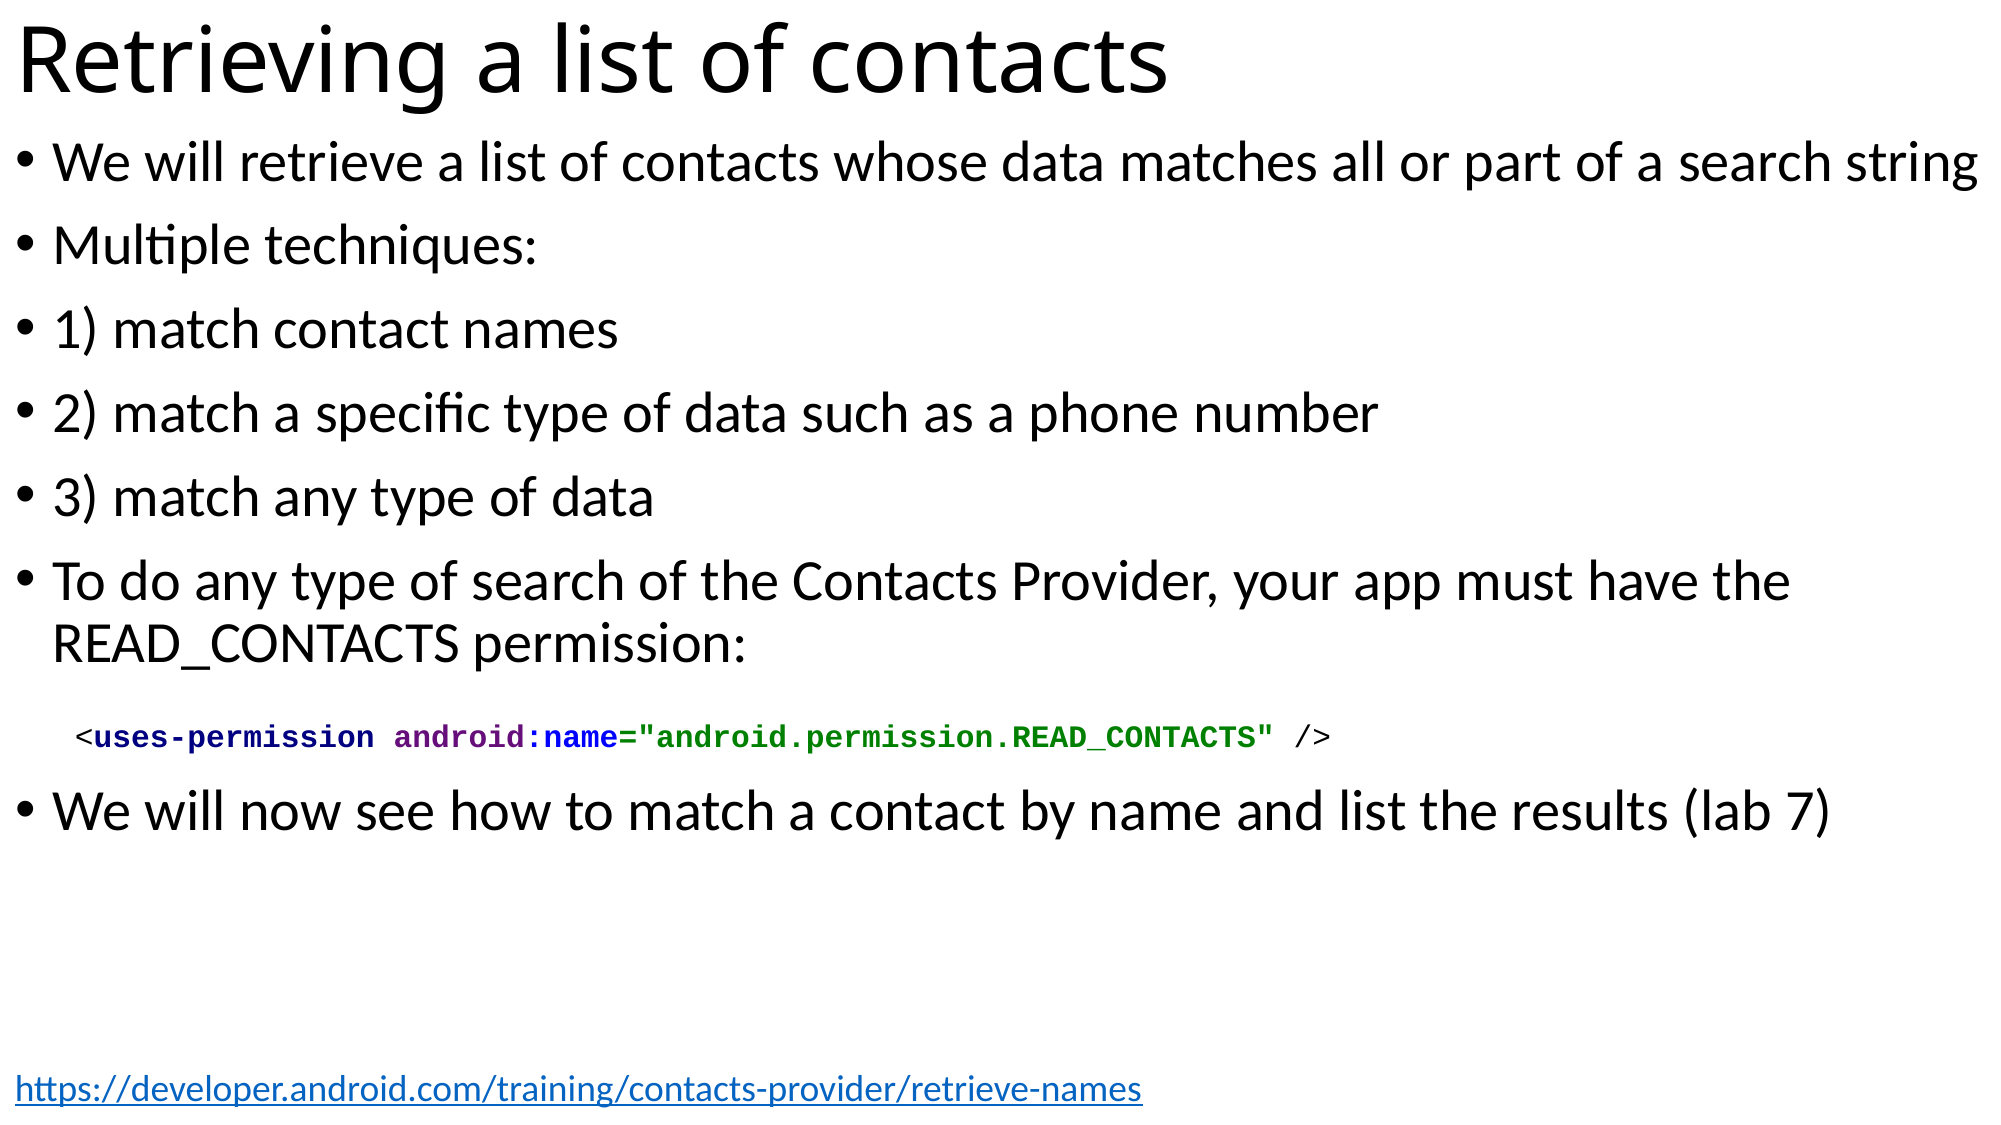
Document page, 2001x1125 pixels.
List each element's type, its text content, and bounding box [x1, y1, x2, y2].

title Retrieving a list of contacts [0, 3, 1725, 123]
text_box <uses-permission android:name="android.permission.READ_CONTACTS" /> [59, 709, 1347, 762]
list We will retrieve a list of contacts whose data matches all or part of a search string Multiple techniques: 1) match contact names 2) match a specific type of data such as a phone number 3) match any type of data To do any type of search of the Contacts Provider, your app must have the READ_CONTACTS permission: We will now see how to match a contact by name and list the results (lab 7) [0, 123, 2000, 1057]
text_box https://developer.android.com/training/contacts-provider/retrieve-names [0, 1056, 1243, 1116]
